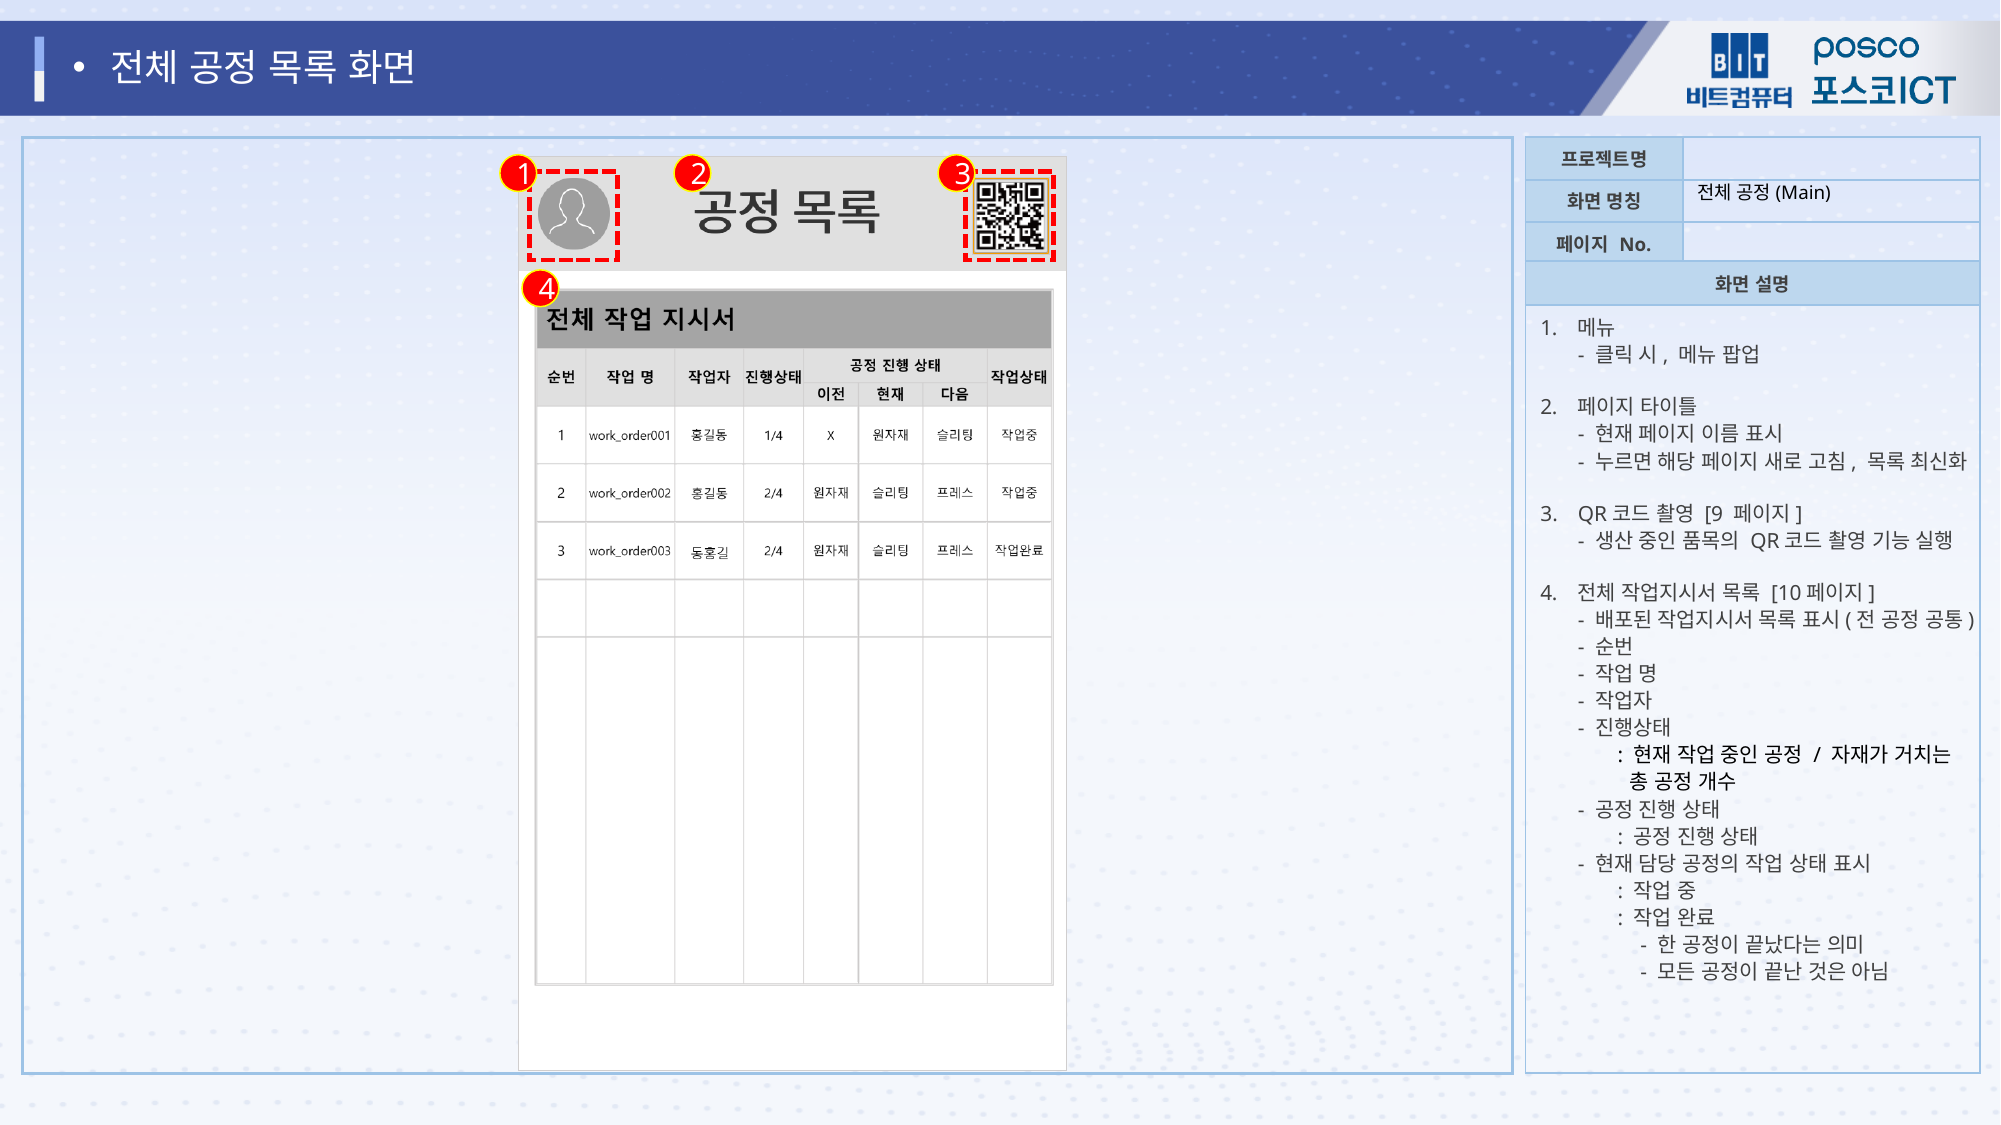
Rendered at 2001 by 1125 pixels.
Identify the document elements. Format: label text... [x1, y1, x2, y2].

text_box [499, 154, 1067, 1071]
picture [0, 0, 2000, 1125]
list 전체 공정 목록 화면 [57, 34, 1217, 104]
list 전체 공정(Main) [1682, 175, 1978, 214]
list 메뉴 - 클릭 시, 메뉴 팝업 페이지 타이틀 - 현재 페이지 이름 표시 - 누르면 해당 페이지 새로 고침, 목록 최신화 QR코드 촬영 [9 페이지] - 생산 중인 품목의 QR코드 촬영 기능 실행 전체 작업지시서 목록 [10페이지] - 배포된 작업지시서 목록 표시(전 공정 공통) - 순번 - 작업 명 - 작업자 - 진행상태 : 현재 작업 중인 공정 / 자재가 거치는 총 공정 개수 - 공정 진행 상태 : 공정 진행 상태 - 현재 담당 공정의 작업 상태 표시 : 작업 중 : 작업 완료 - 한 공정이 끝났다는 의미 - 모든 공정이 끝난 것은 아님 [1525, 305, 1990, 1073]
